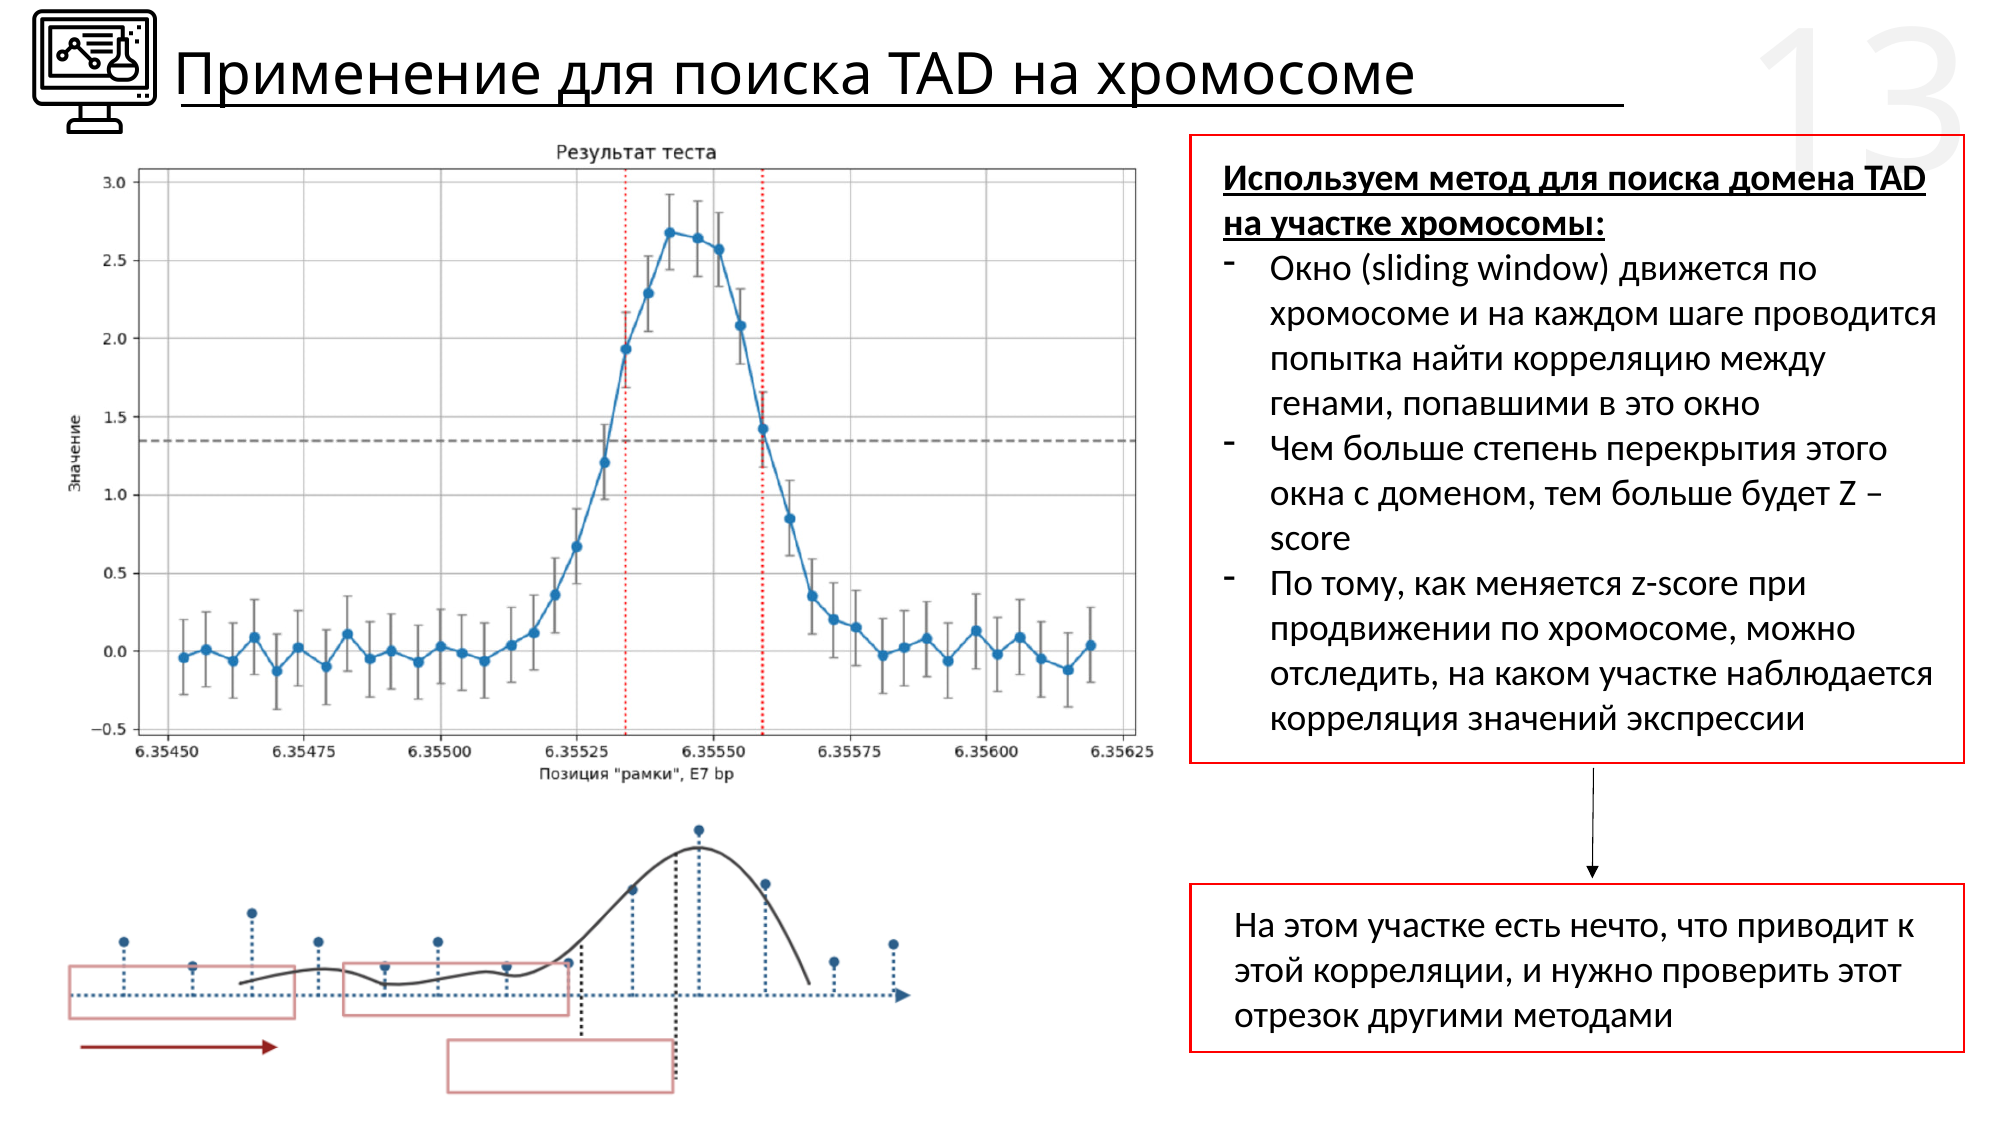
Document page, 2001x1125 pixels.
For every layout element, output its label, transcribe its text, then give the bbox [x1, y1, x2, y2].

text_box [1189, 883, 1965, 1053]
text_box На этом участке есть нечто, что приводит к этой корреляции, и нужно проверить этот отрезок другими методами [1219, 892, 1966, 1042]
picture [61, 139, 1160, 790]
picture [61, 793, 914, 1125]
text_box [1189, 134, 1965, 764]
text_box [159, 28, 1790, 115]
text_box 13 [1728, 0, 2000, 219]
picture [30, 7, 159, 136]
text_box Используем метод для поиска домена TAD на участке хромосомы: Окно (sliding window) движется по хромосоме и на каждом шаге проводится попытка найти корреляцию между генами, попавшими в это окно Чем больше степень перекрытия этого окна с доменом, тем больше будет Z – score По тому, как меняется z-score при продвижении по хромосоме, можно отследить, на каком участке наблюдается корреляция значений экспрессии [1208, 145, 1955, 746]
